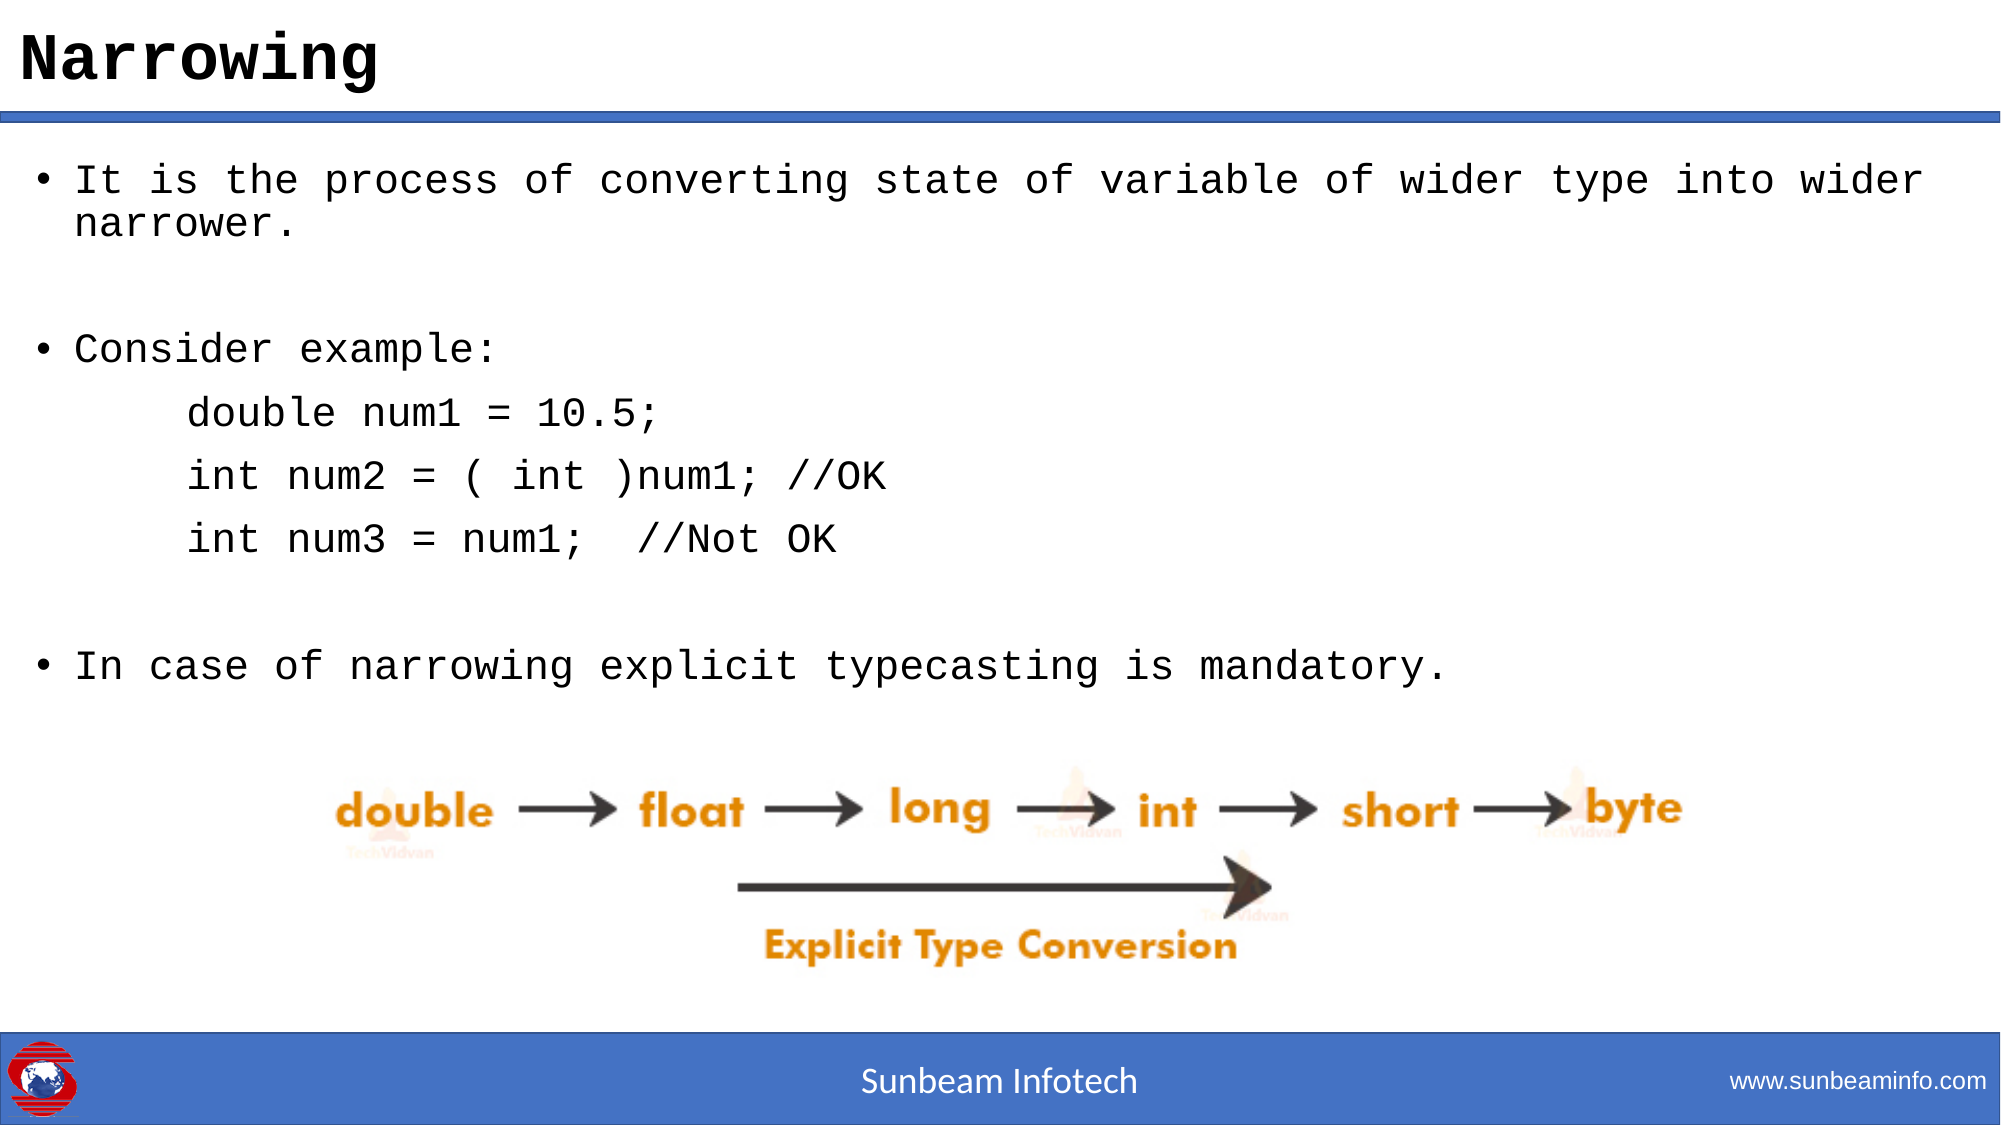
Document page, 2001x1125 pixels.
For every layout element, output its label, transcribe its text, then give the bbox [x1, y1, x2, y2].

list It is the process of converting state of variable of wider type into wider narrower. Consider example: double num1 = 10.5; int num2 = ( int )num1; //OK int num3 = num1; //Not OK In case of narrowing explicit typecasting is mandatory. [21, 152, 1982, 1001]
title Narrowing [4, 5, 1993, 112]
picture [313, 750, 1689, 982]
picture [1, 1036, 82, 1117]
